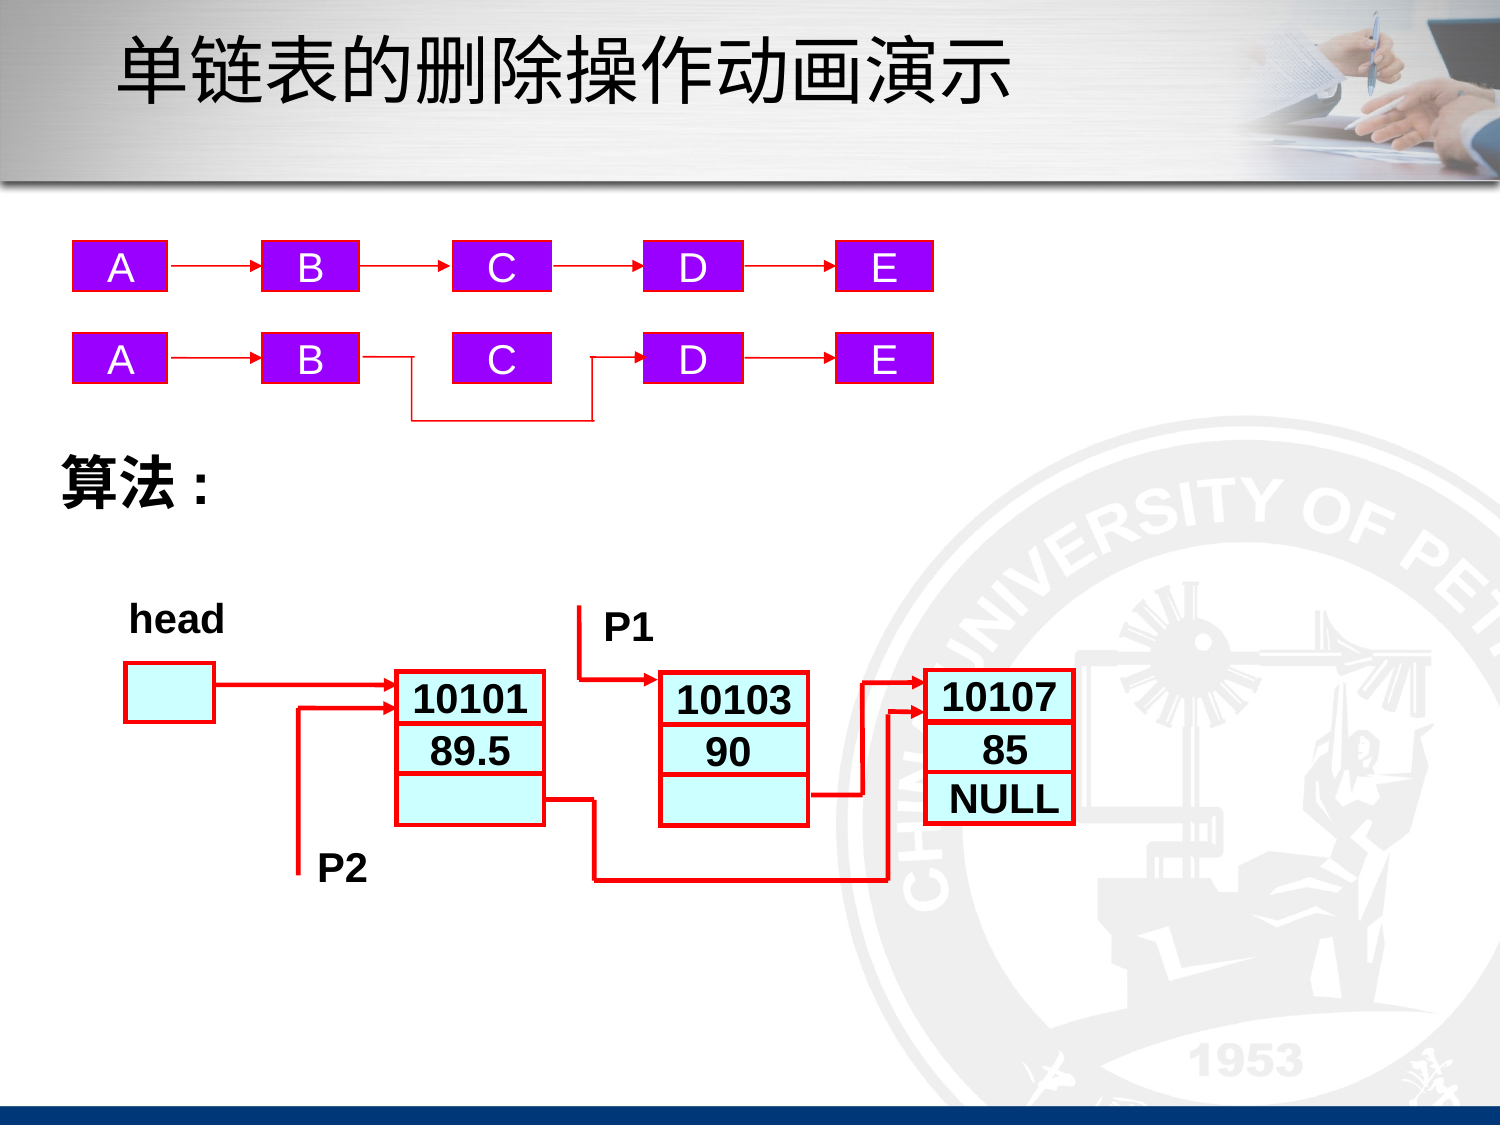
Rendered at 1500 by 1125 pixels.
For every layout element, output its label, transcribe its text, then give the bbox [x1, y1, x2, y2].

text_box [70, 332, 934, 422]
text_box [125, 591, 1074, 891]
text_box 单链表的删除操作动画演示 [100, 0, 1282, 138]
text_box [70, 240, 934, 293]
picture [0, 0, 1500, 1125]
text_box 算法: [33, 446, 211, 517]
